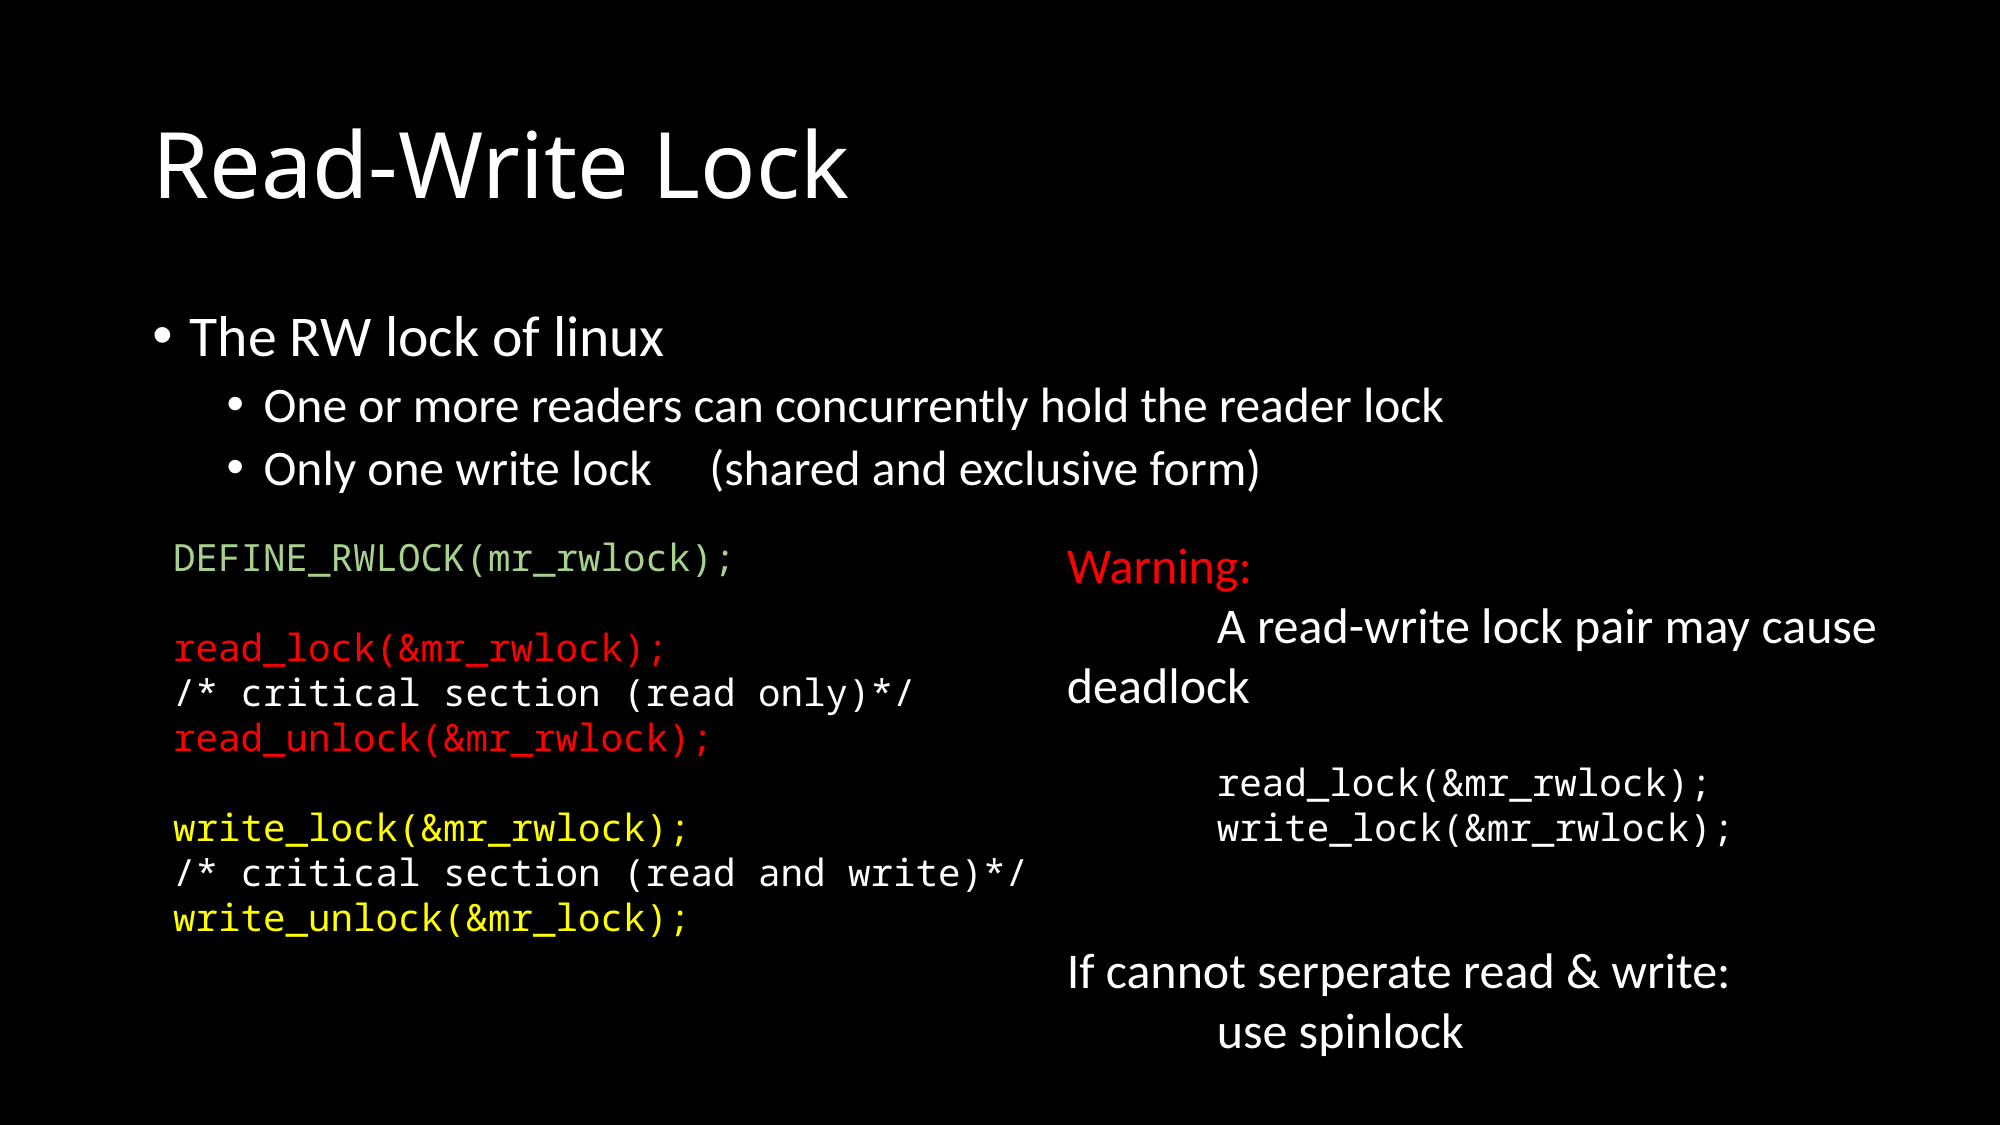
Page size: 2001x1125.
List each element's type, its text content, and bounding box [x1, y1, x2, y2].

text_box Warning: A read-write lock pair may cause deadlock read_lock(&mr_rwlock); write_lock(&mr_rwlock); If cannot serperate read & write: use spinlock [1052, 526, 2000, 1066]
title Read-Write Lock [137, 59, 1863, 278]
list The RW lock of linux One or more readers can concurrently hold the reader lock Only one write lock (shared and exclusive form) [137, 299, 1863, 505]
text_box DEFINE_RWLOCK(mr_rwlock); read_lock(&mr_rwlock); /* critical section (read only)*/ read_unlock(&mr_rwlock); write_lock(&mr_rwlock); /* critical section (read and write)*/ write_unlock(&mr_lock); [158, 527, 1052, 947]
